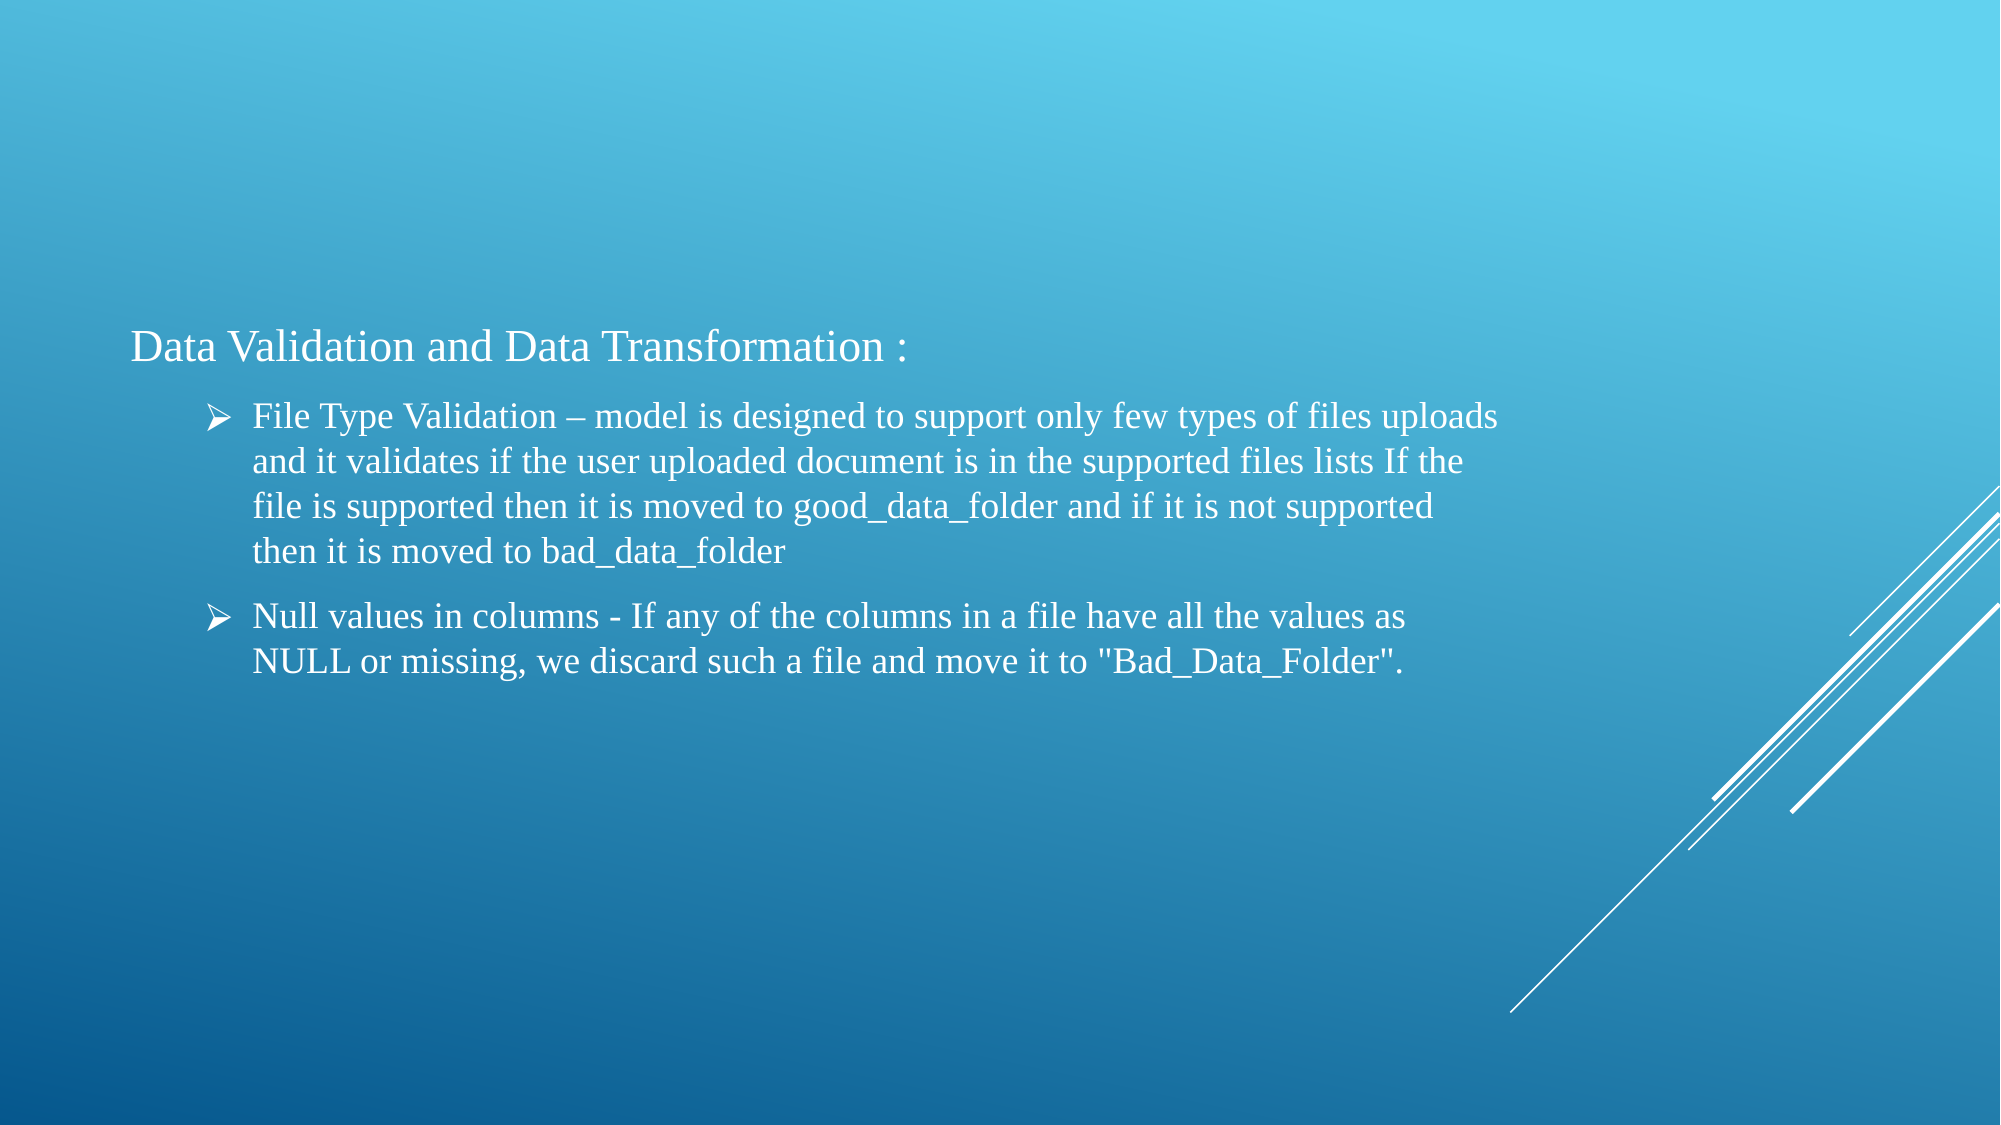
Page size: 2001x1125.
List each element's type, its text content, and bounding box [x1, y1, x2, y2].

list Data Validation and Data Transformation : File Type Validation – model is designed to support only few types of files uploads and it validates if the user uploaded document is in the supported files lists If the file is supported then it is moved to good_data_folder and if it is not supported then it is moved to bad_data_folder Null values in columns - If any of the columns in a file have all the values as NULL or missing, we discard such a file and move it to "Bad_Data_Folder". [115, 149, 1516, 1125]
